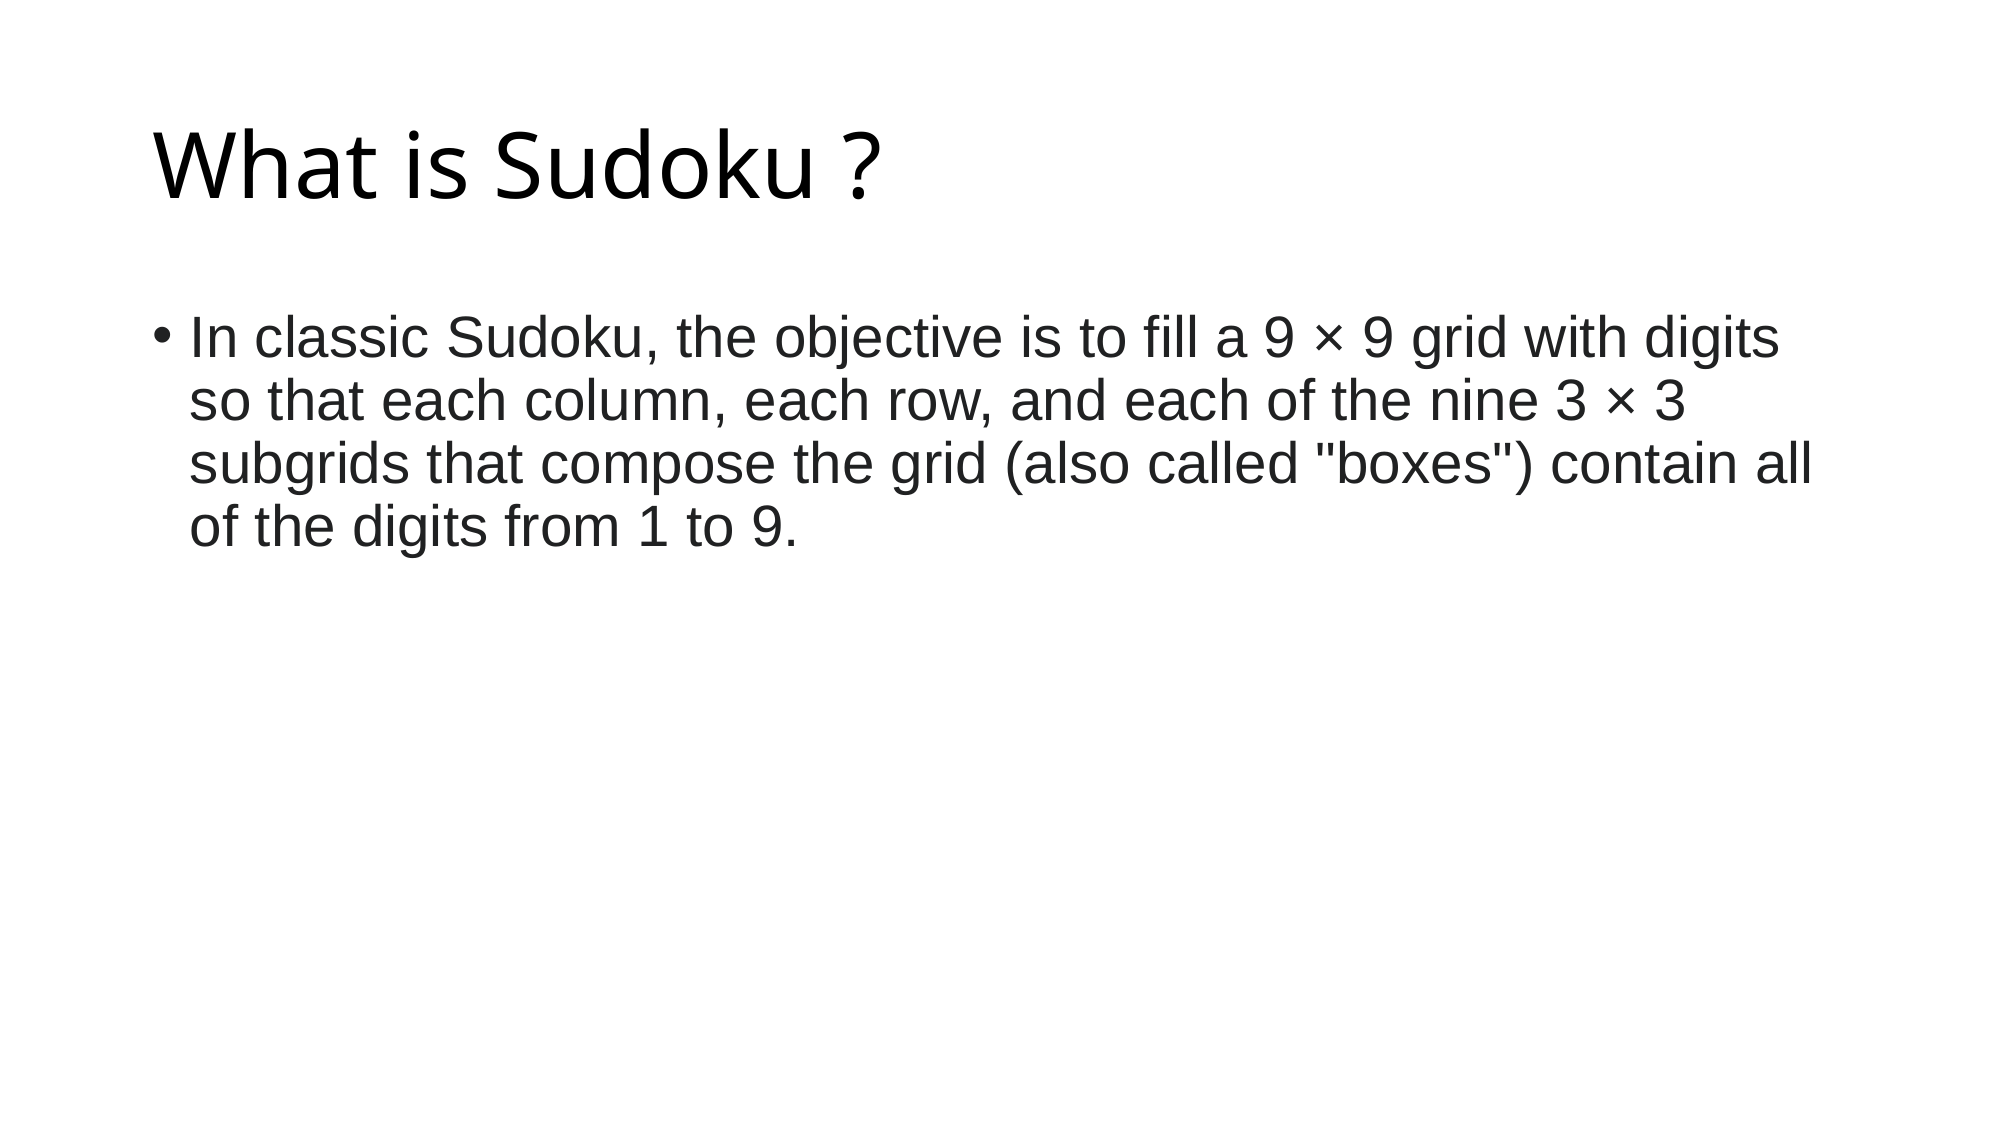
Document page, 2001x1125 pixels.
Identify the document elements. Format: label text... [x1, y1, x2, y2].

title What is Sudoku ? [137, 59, 1863, 278]
list In classic Sudoku, the objective is to fill a 9 × 9 grid with digits so that each column, each row, and each of the nine 3 × 3 subgrids that compose the grid (also called "boxes") contain all of the digits from 1 to 9. [137, 299, 1863, 1014]
